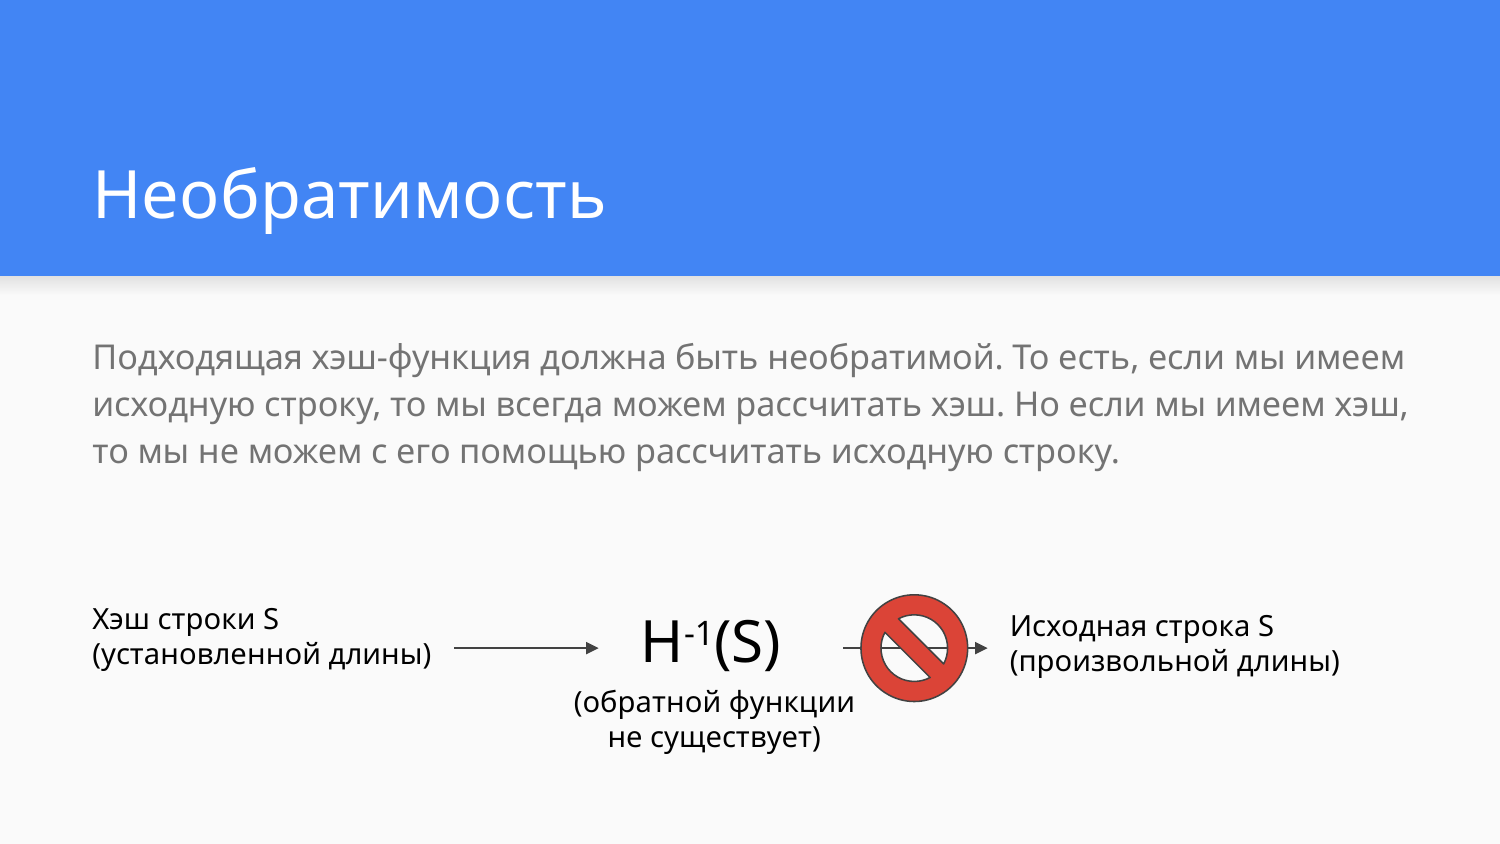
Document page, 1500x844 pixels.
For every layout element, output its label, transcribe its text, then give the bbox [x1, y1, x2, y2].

text_box Хэш строки S (установленной длины) [77, 585, 455, 712]
text_box H-1(S) [625, 589, 842, 668]
text_box (обратной функции не существует) [541, 668, 888, 760]
list Подходящая хэш-функция должна быть необратимой. То есть, если мы имеем исходную строку, то мы всегда можем рассчитать хэш. Но если мы имеем хэш, то мы не можем с его помощью рассчитать исходную строку. [77, 314, 1427, 517]
title Необратимость [77, 121, 1427, 248]
text_box [861, 594, 968, 647]
text_box [861, 656, 968, 702]
text_box Исходная строка S (произвольной длины) [994, 592, 1372, 719]
